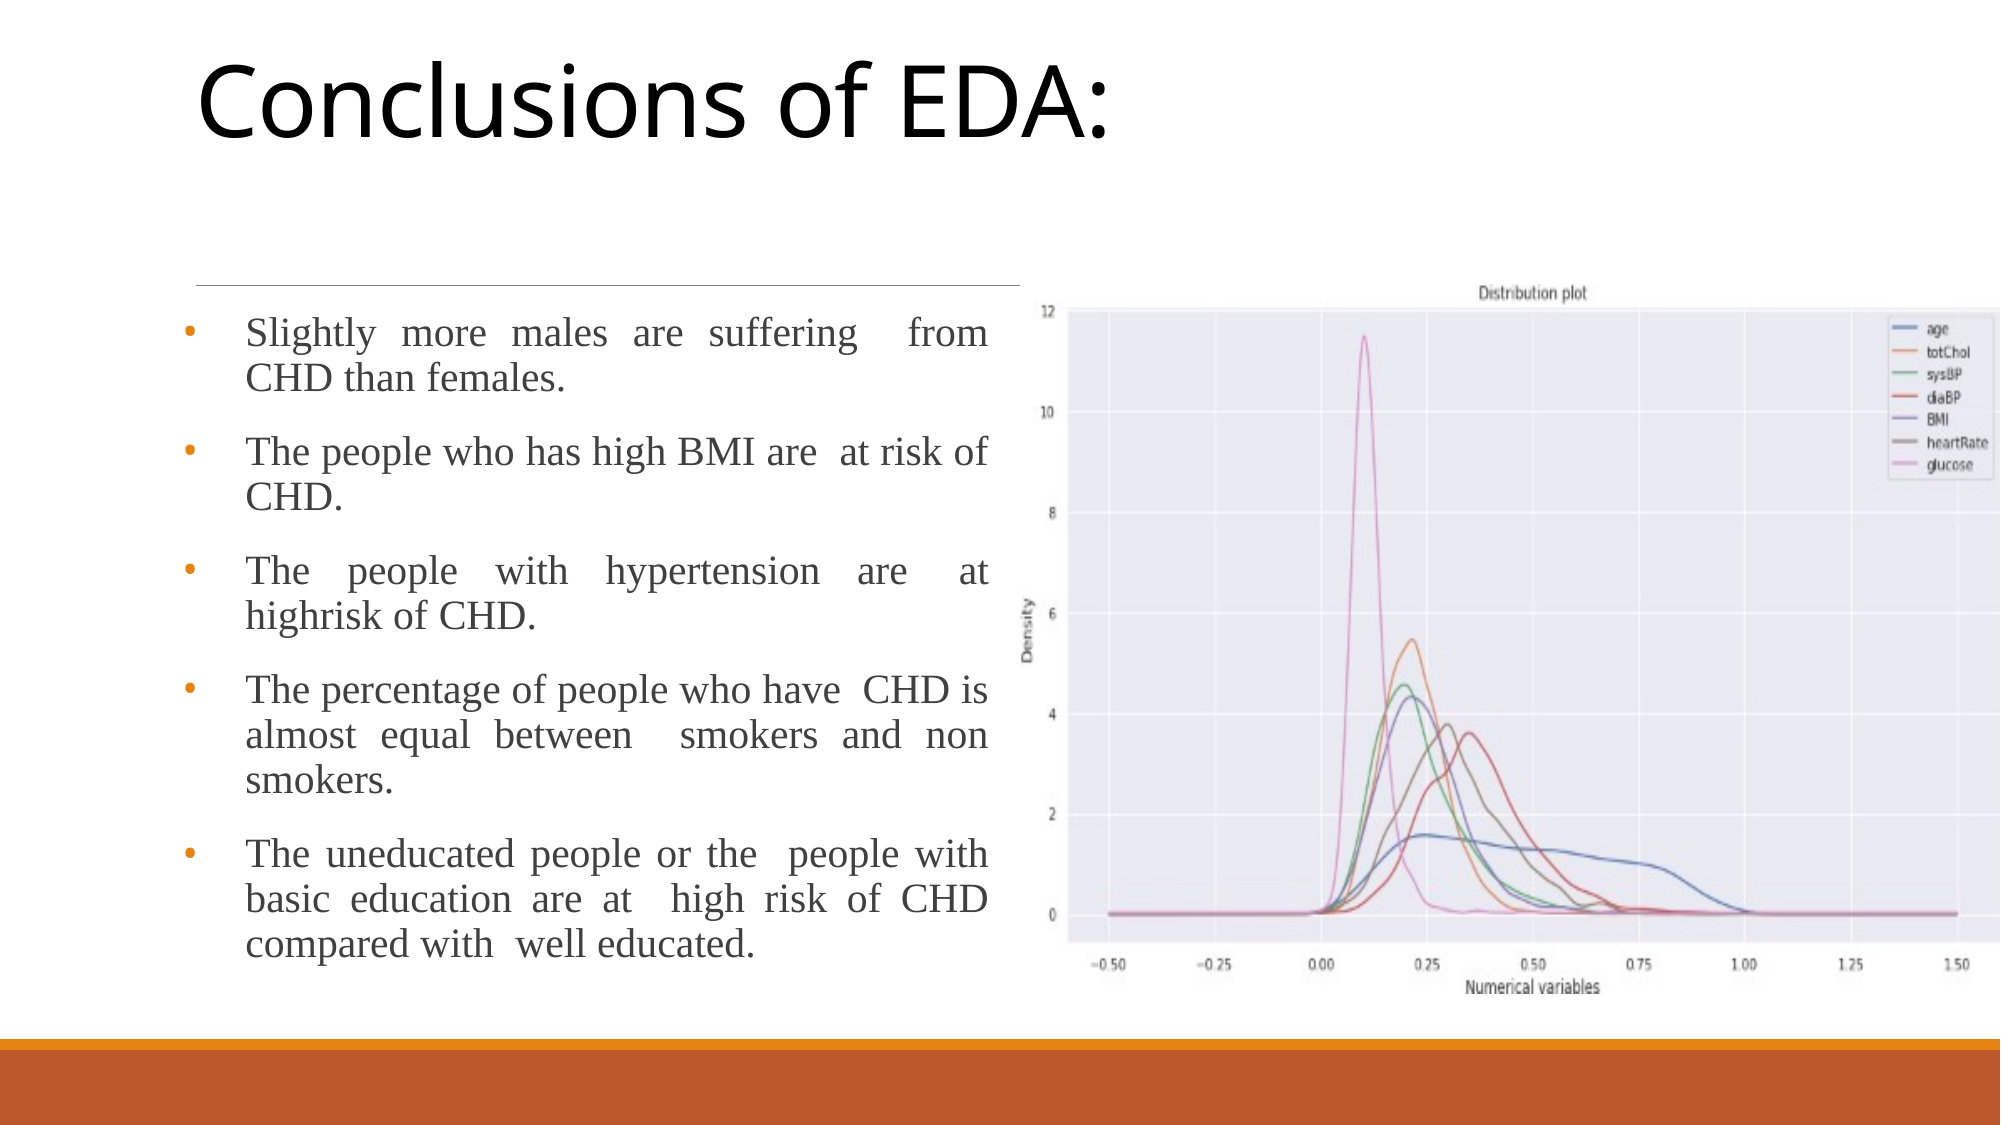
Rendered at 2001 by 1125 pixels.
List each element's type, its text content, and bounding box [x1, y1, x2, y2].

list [1019, 284, 2000, 994]
list Slightly more males are suffering from CHD than females. The people who has high BMI are at risk of CHD. The people with hypertension are at highrisk of CHD. The percentage of people who have CHD is almost equal between smokers and non smokers. The uneducated people or the people with basic education are at high risk of CHD compared with well educated. [180, 302, 990, 963]
title Conclusions of EDA: [180, 47, 1830, 285]
